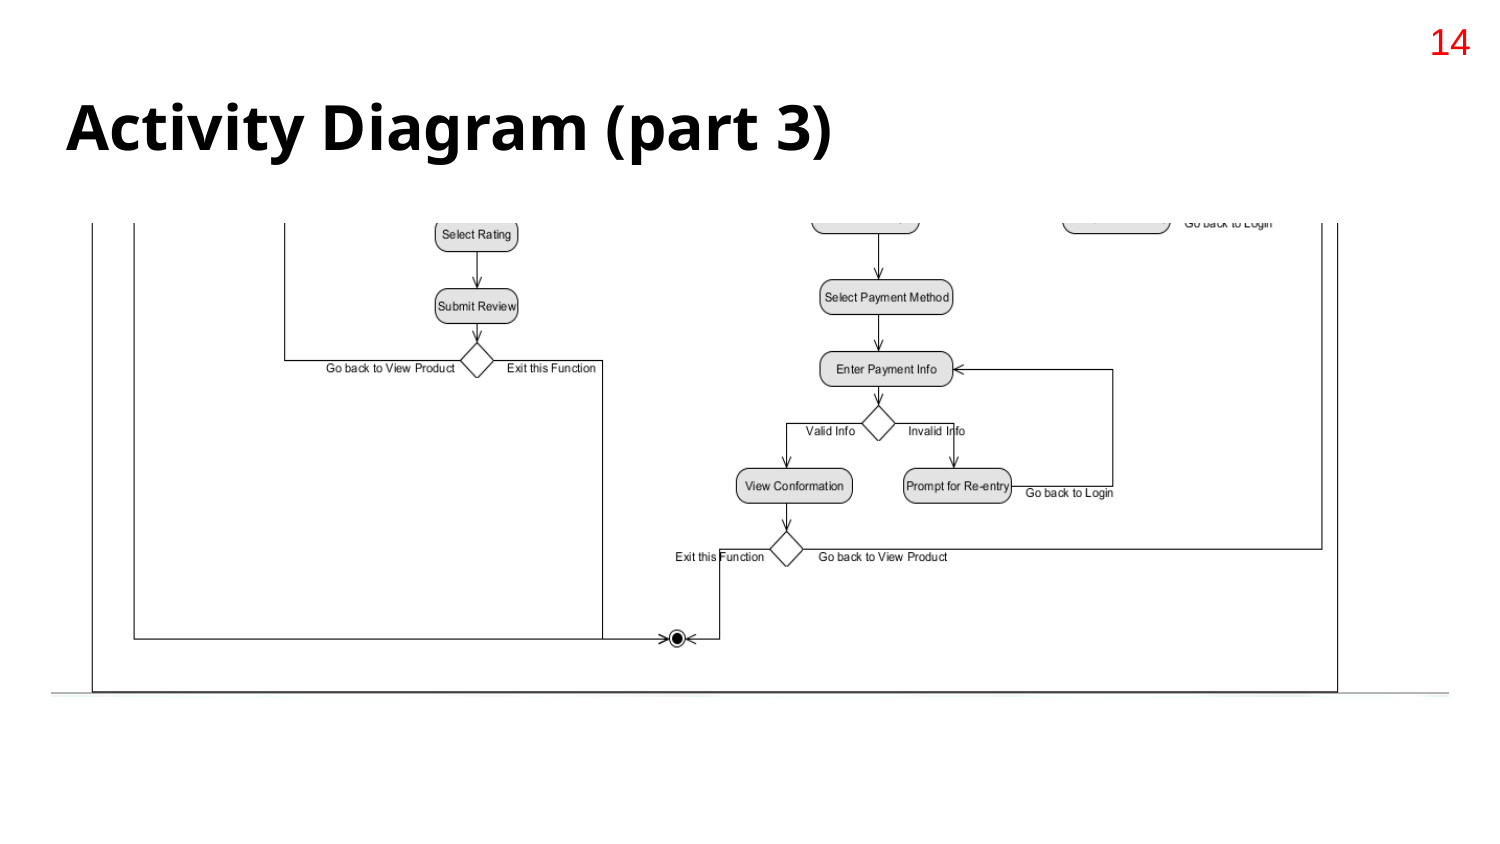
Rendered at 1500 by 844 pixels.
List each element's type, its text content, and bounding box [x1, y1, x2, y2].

slide_number 14 [1396, 8, 1487, 73]
title Activity Diagram (part 3) [51, 72, 1449, 176]
picture [50, 223, 1450, 698]
